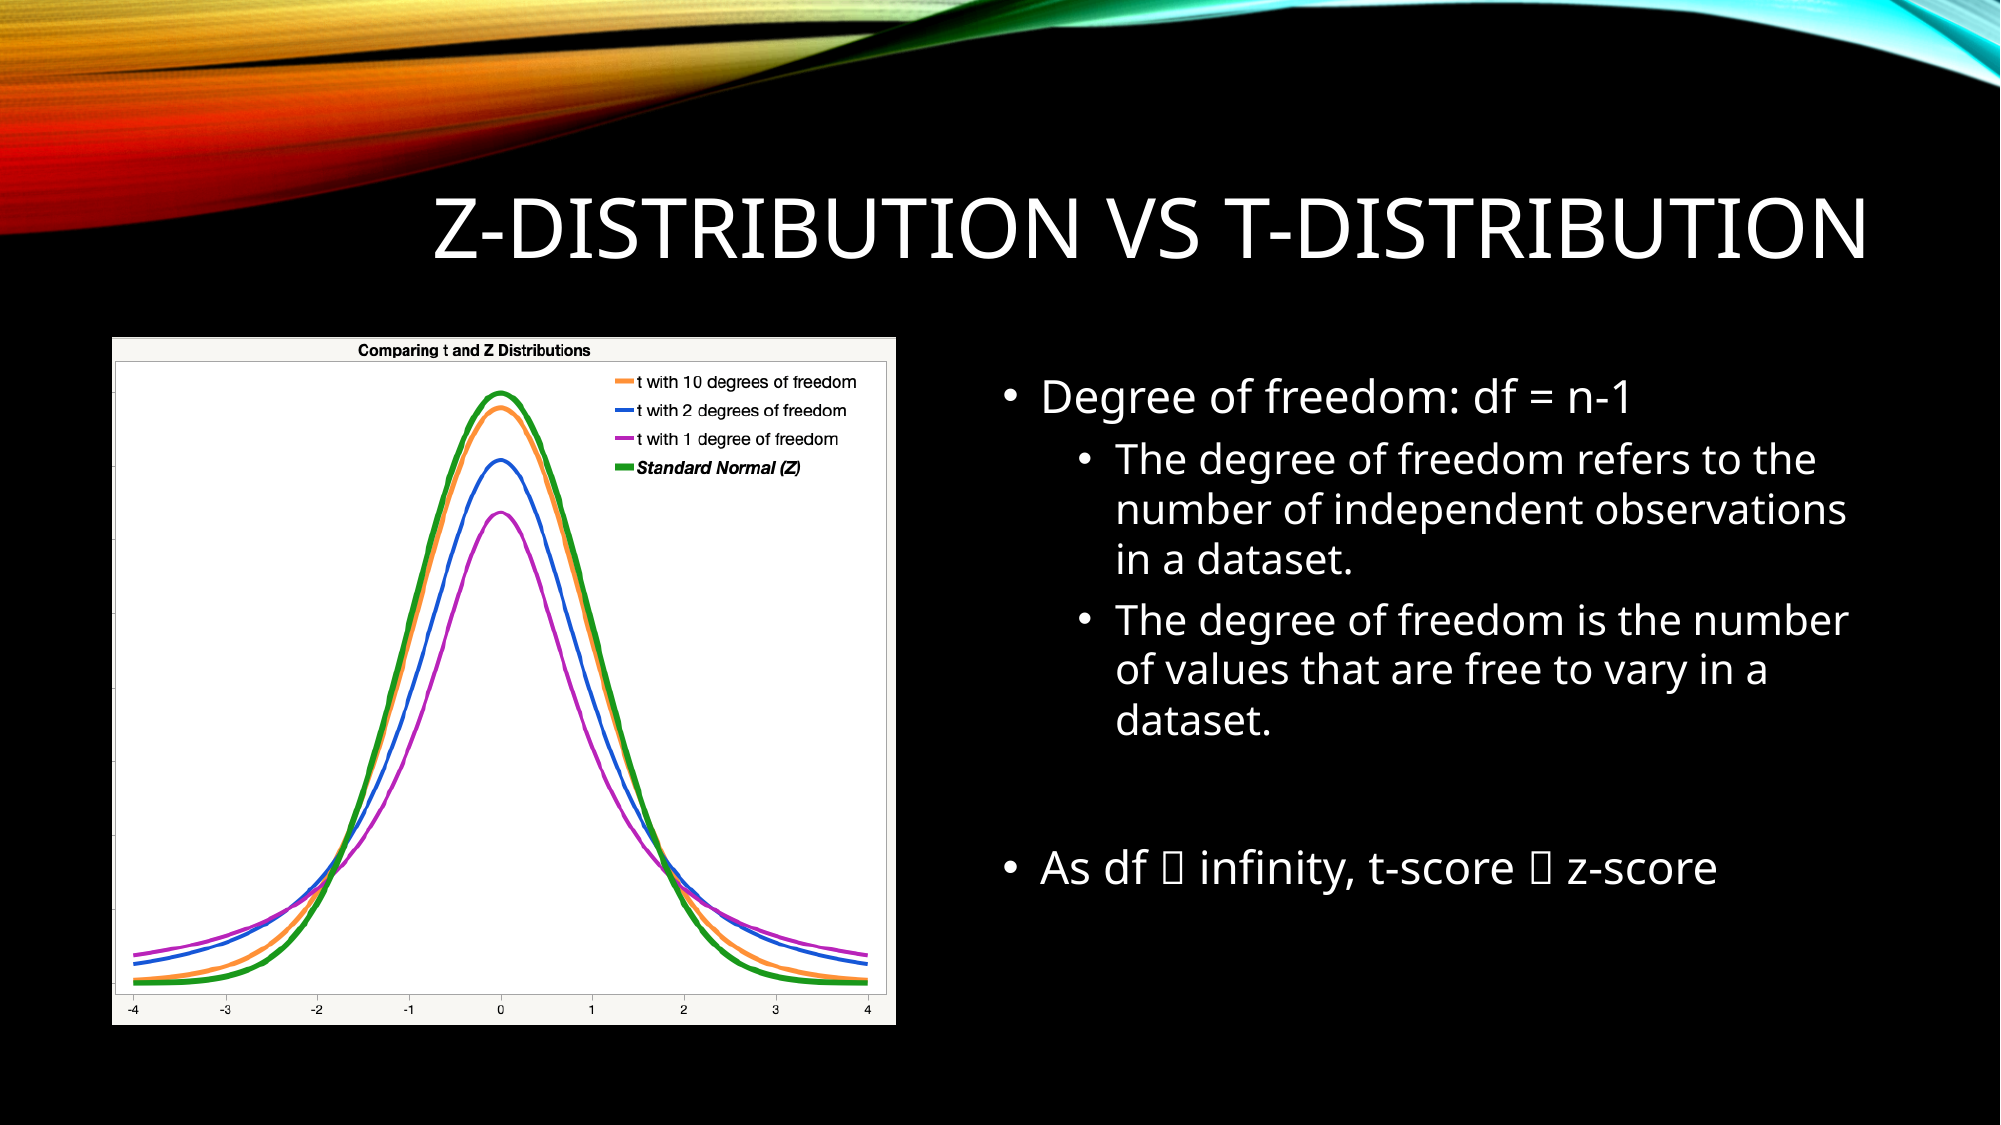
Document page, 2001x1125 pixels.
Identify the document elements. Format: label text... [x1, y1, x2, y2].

title Z-distribution vs t-distribution [112, 125, 1888, 338]
picture [112, 337, 896, 1025]
list Degree of freedom: df = n-1 The degree of freedom refers to the number of independent observations in a dataset. The degree of freedom is the number of values that are free to vary in a dataset. As df  infinity, t-score  z-score [987, 360, 1888, 1021]
picture [0, 0, 2000, 237]
